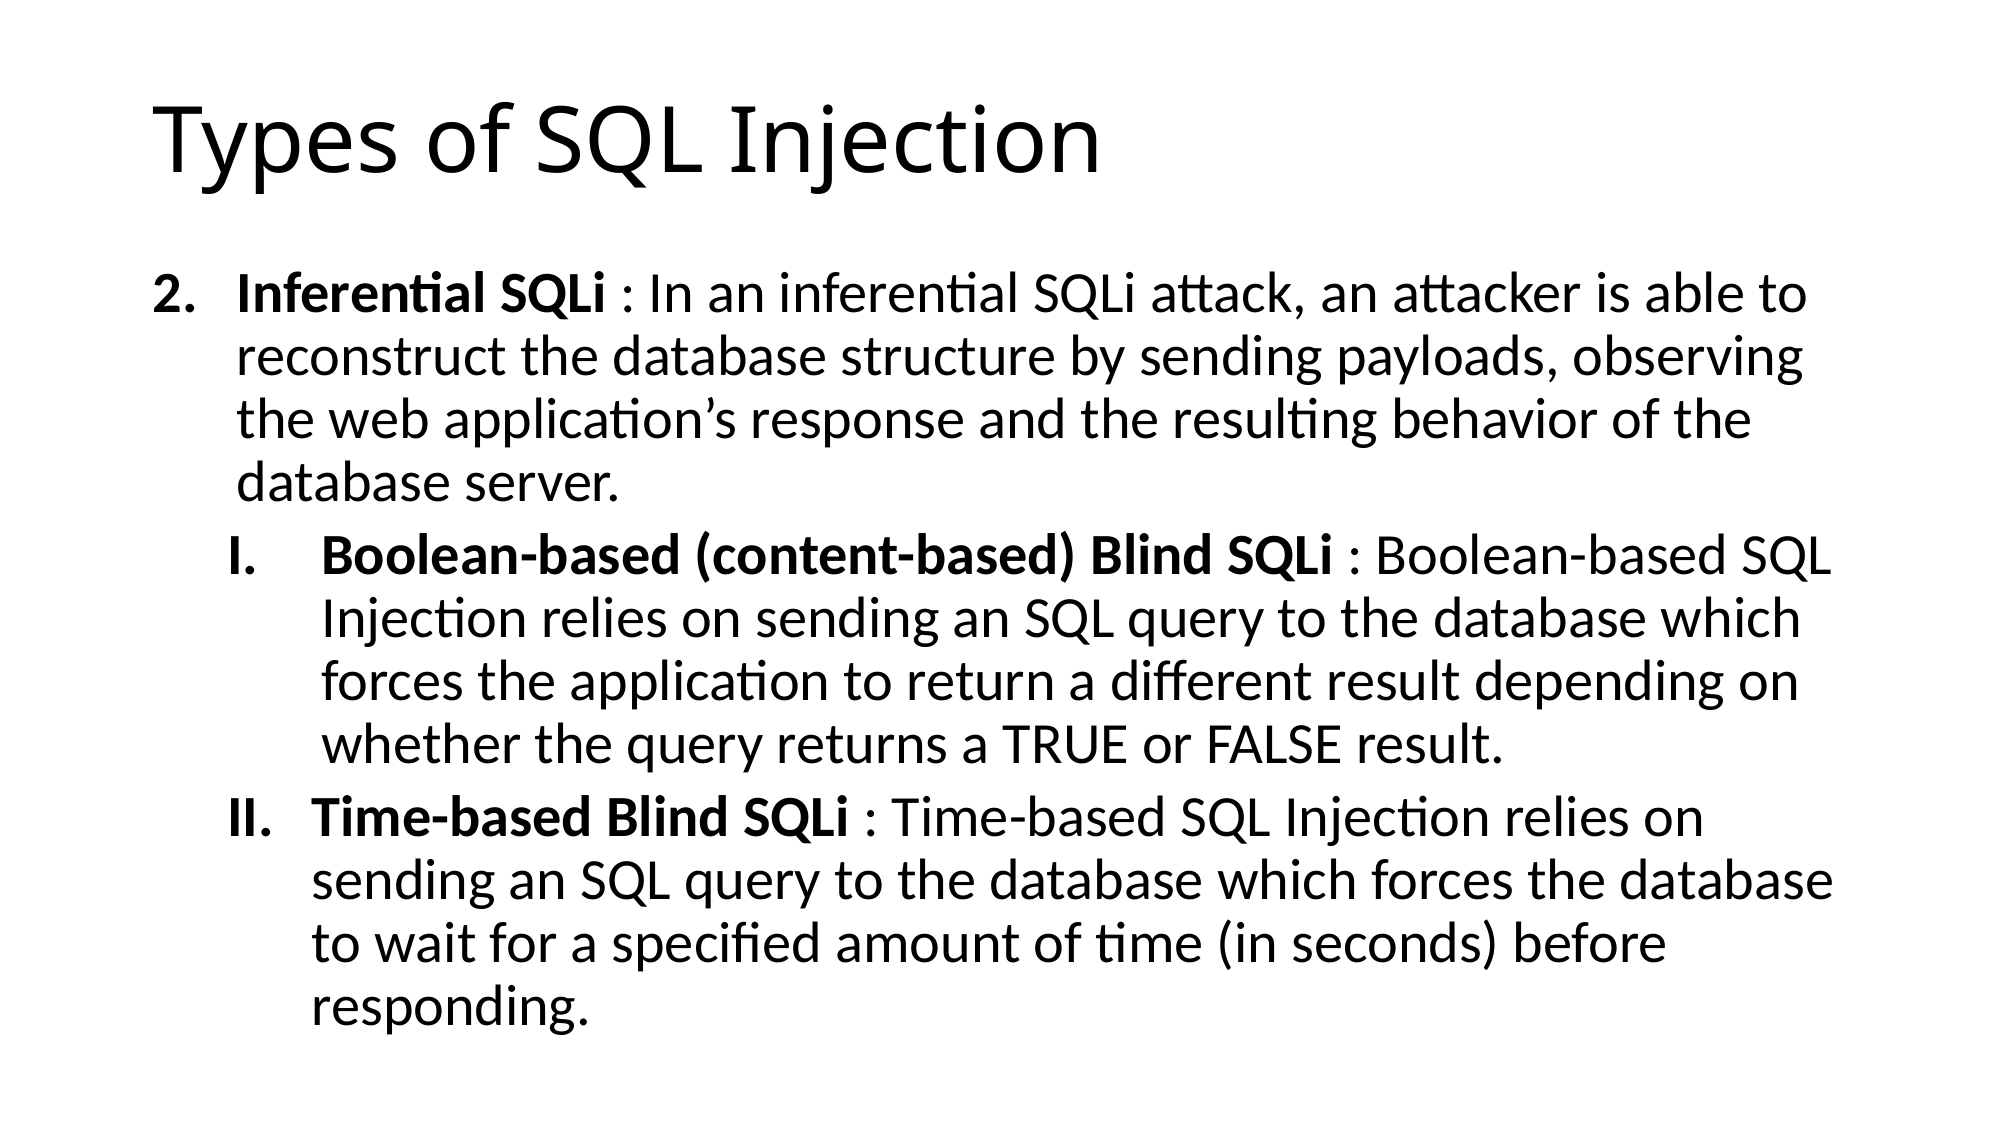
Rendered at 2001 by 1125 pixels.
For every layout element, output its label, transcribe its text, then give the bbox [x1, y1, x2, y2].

list Inferential SQLi : In an inferential SQLi attack, an attacker is able to reconstruct the database structure by sending payloads, observing the web application’s response and the resulting behavior of the database server. Boolean-based (content-based) Blind SQLi : Boolean-based SQL Injection relies on sending an SQL query to the database which forces the application to return a different result depending on whether the query returns a TRUE or FALSE result. Time-based Blind SQLi : Time-based SQL Injection relies on sending an SQL query to the database which forces the database to wait for a specified amount of time (in seconds) before responding. [137, 254, 1863, 1042]
title Types of SQL Injection [137, 83, 1863, 202]
